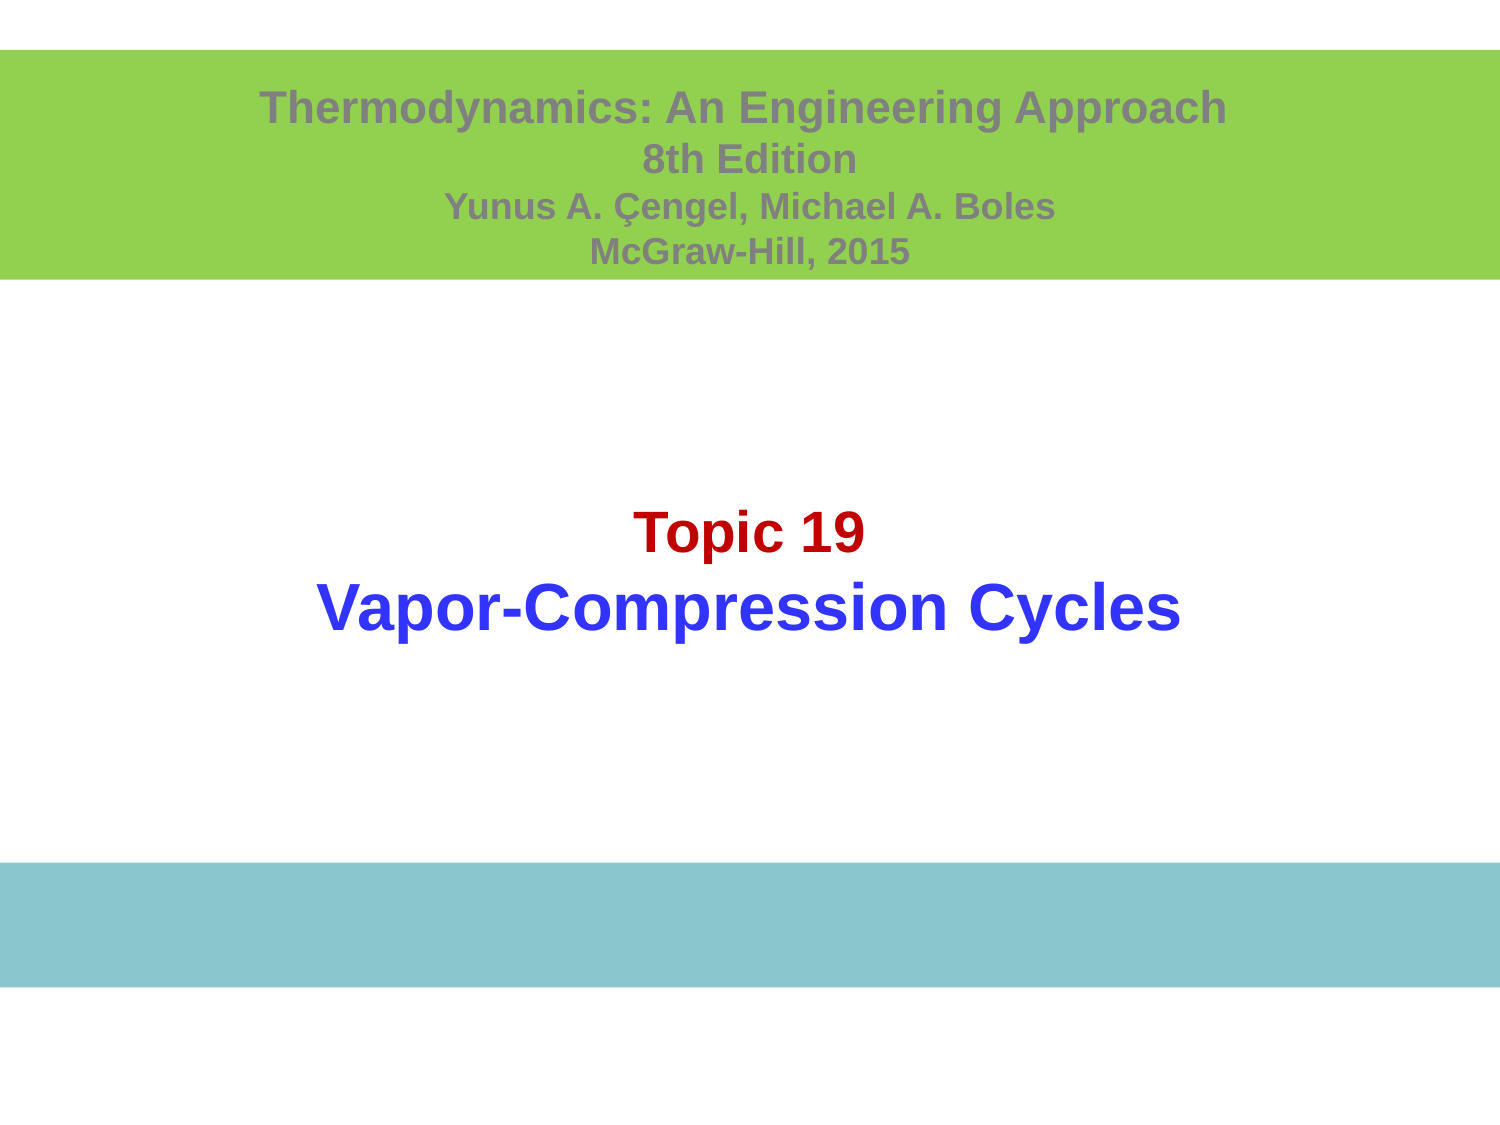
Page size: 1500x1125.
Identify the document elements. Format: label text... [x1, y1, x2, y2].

subtitle [0, 862, 1500, 988]
text_box Thermodynamics: An Engineering Approach 8th Edition Yunus A. Çengel, Michael A. Boles McGraw-Hill, 2015 [0, 49, 1500, 280]
title Topic 19 Vapor-Compression Cycles [262, 399, 1238, 738]
